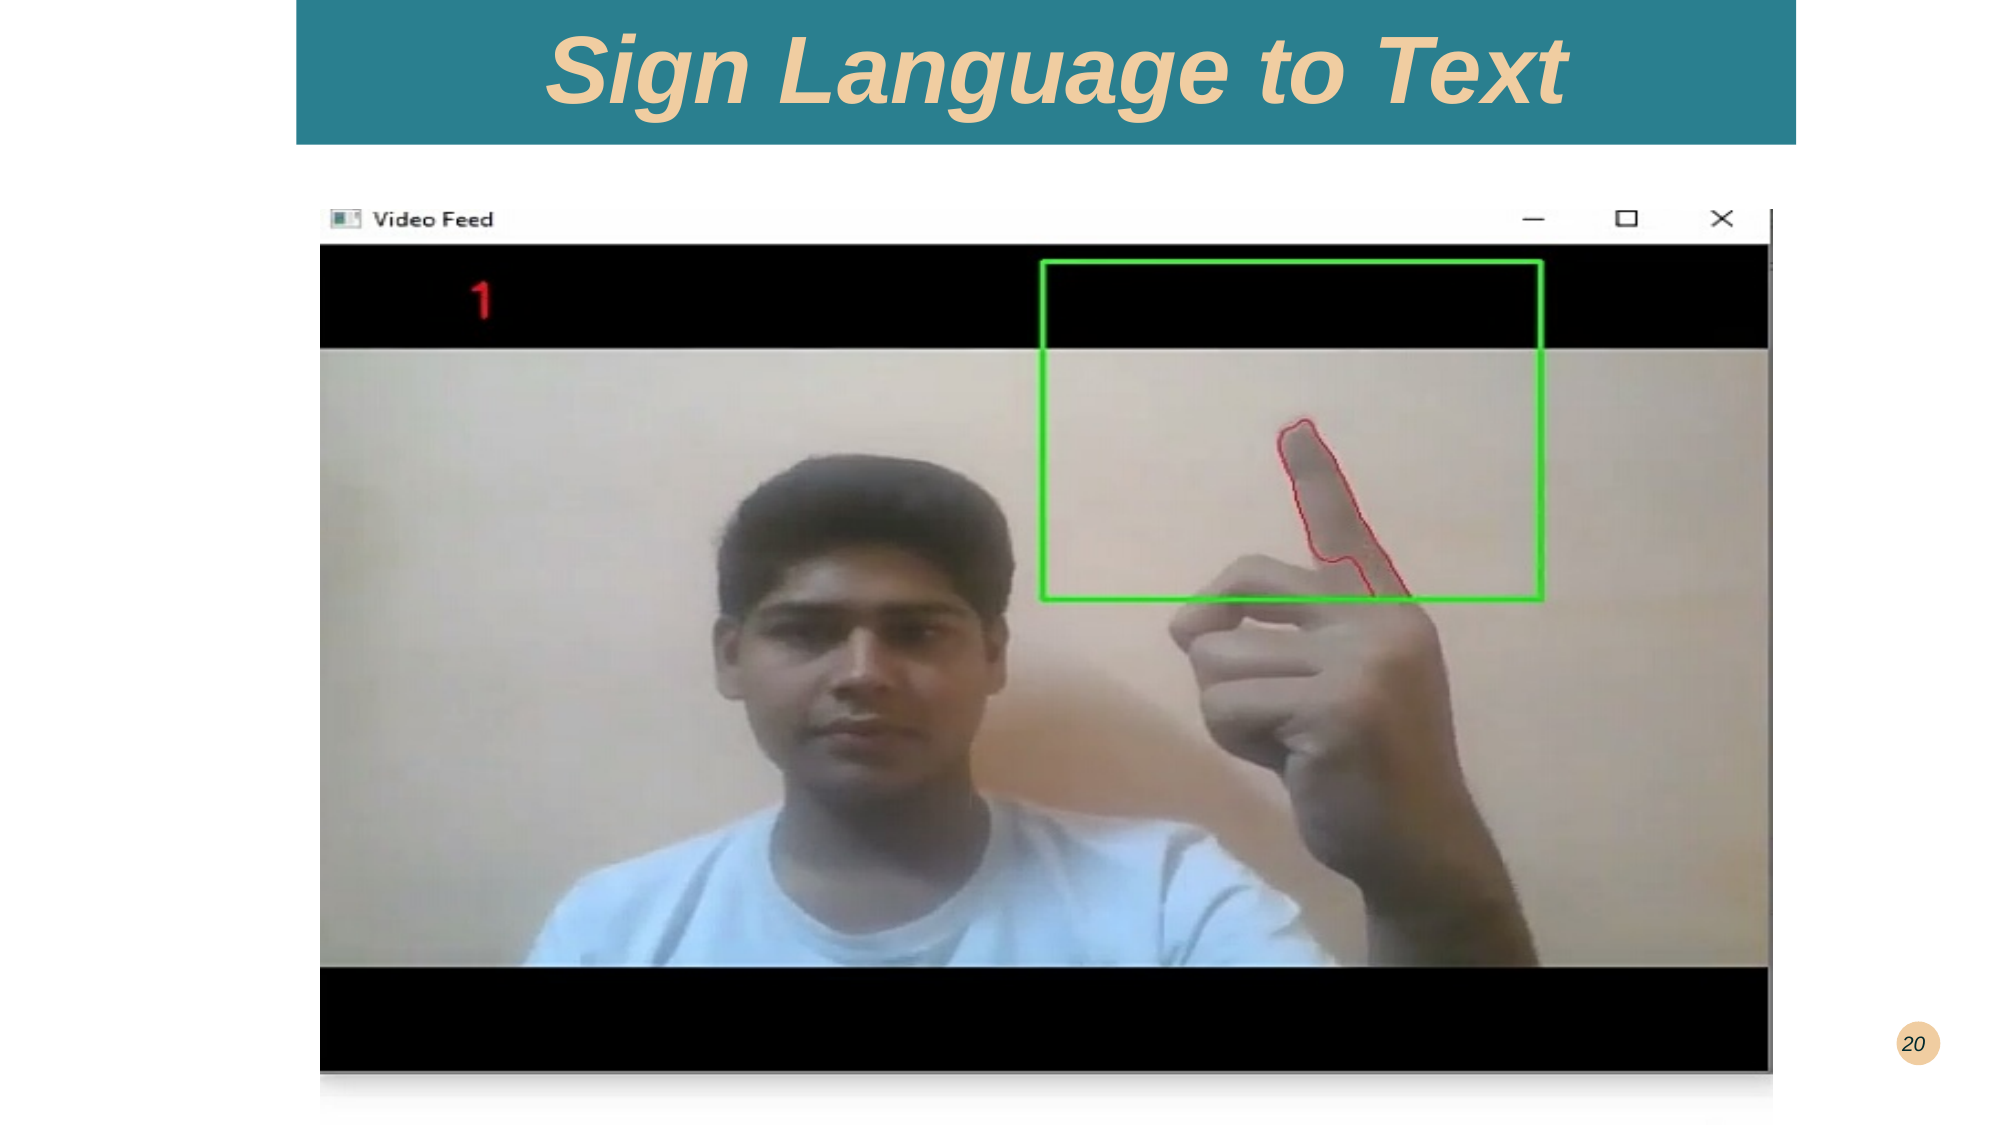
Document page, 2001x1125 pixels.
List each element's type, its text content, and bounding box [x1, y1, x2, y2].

subtitle Sign Language to Text [296, 0, 1797, 145]
slide_number ‹#› [1881, 1012, 1940, 1073]
picture [320, 209, 1773, 1125]
